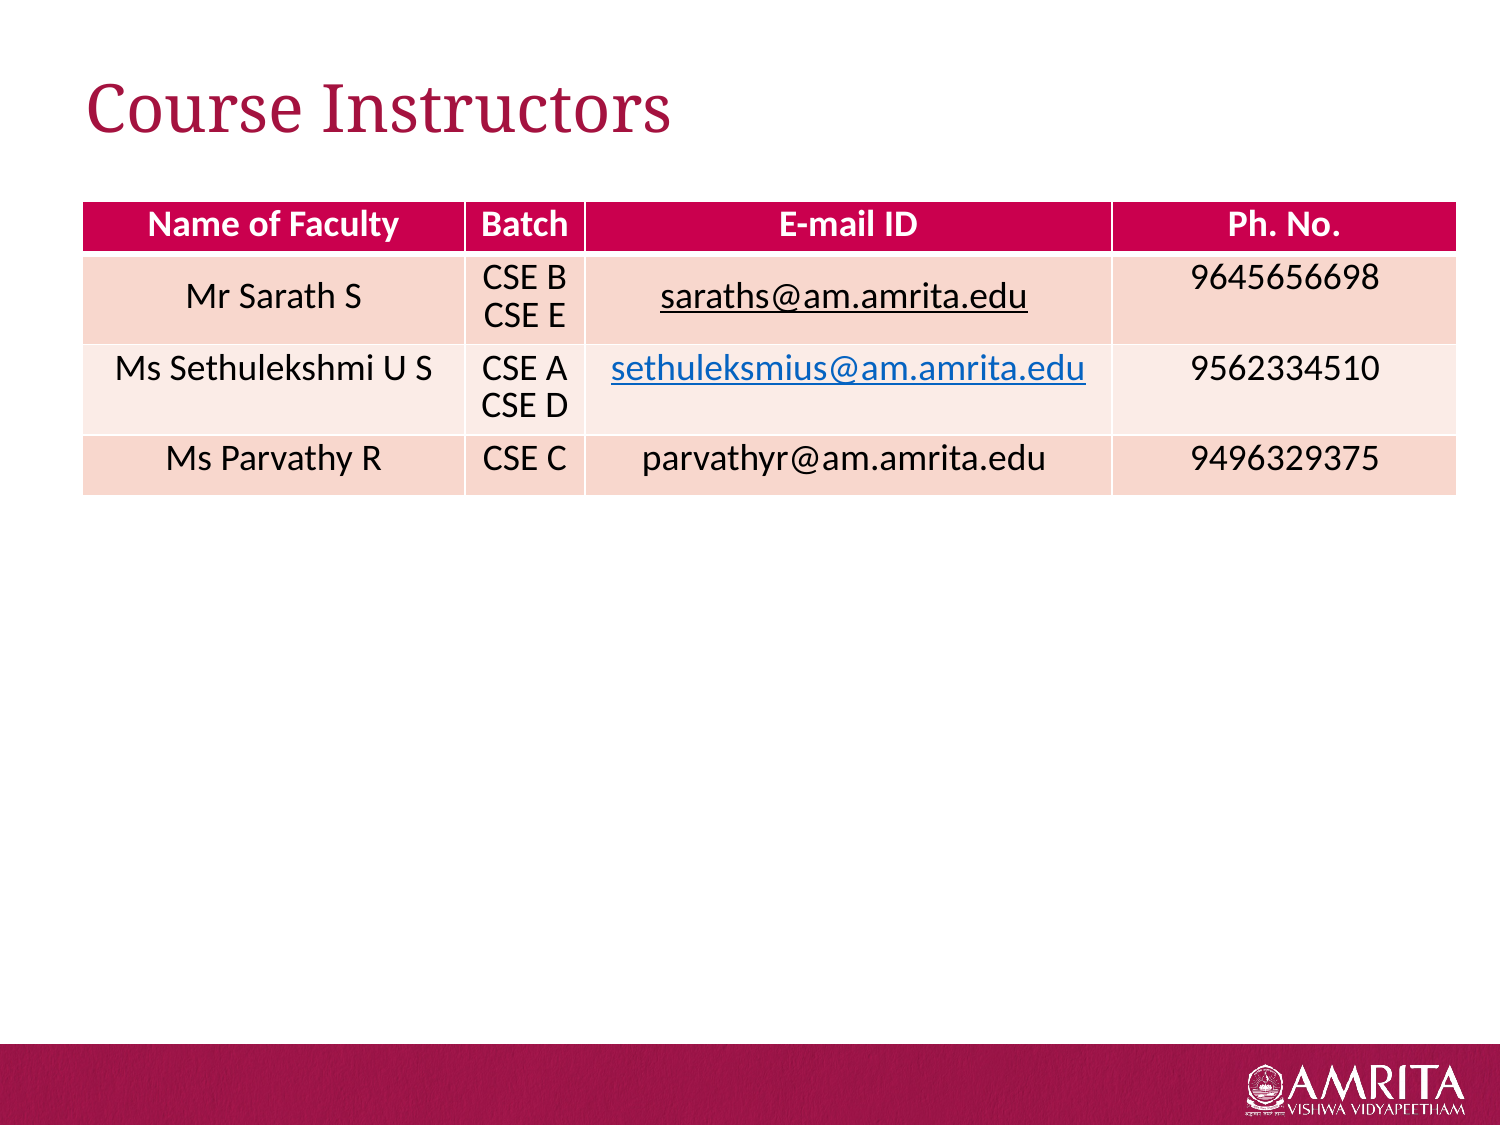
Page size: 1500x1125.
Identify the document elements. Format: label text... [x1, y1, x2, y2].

table_cell Mr Sarath S [83, 257, 464, 344]
table_cell 9645656698 [1113, 257, 1456, 344]
table_cell 9496329375 [1113, 436, 1456, 495]
table_header E-mail ID [586, 202, 1111, 251]
table_cell Ms Parvathy R [83, 436, 464, 495]
table_header Ph. No. [1113, 202, 1456, 251]
table_cell 9562334510 [1113, 345, 1456, 434]
table_cell CSE A CSE D [466, 345, 584, 434]
table_cell sethuleksmius@am.amrita.edu [586, 345, 1111, 434]
title Course Instructors [70, 57, 1450, 165]
table_header Batch [466, 202, 584, 251]
table_header Name of Faculty [83, 202, 464, 251]
table_cell Ms Sethulekshmi U S [83, 345, 464, 434]
table_cell saraths@am.amrita.edu [586, 257, 1111, 344]
table_cell CSE B CSE E [466, 257, 584, 344]
picture [0, 1044, 1500, 1125]
table_cell CSE C [466, 436, 584, 495]
table_cell parvathyr@am.amrita.edu [586, 436, 1111, 495]
